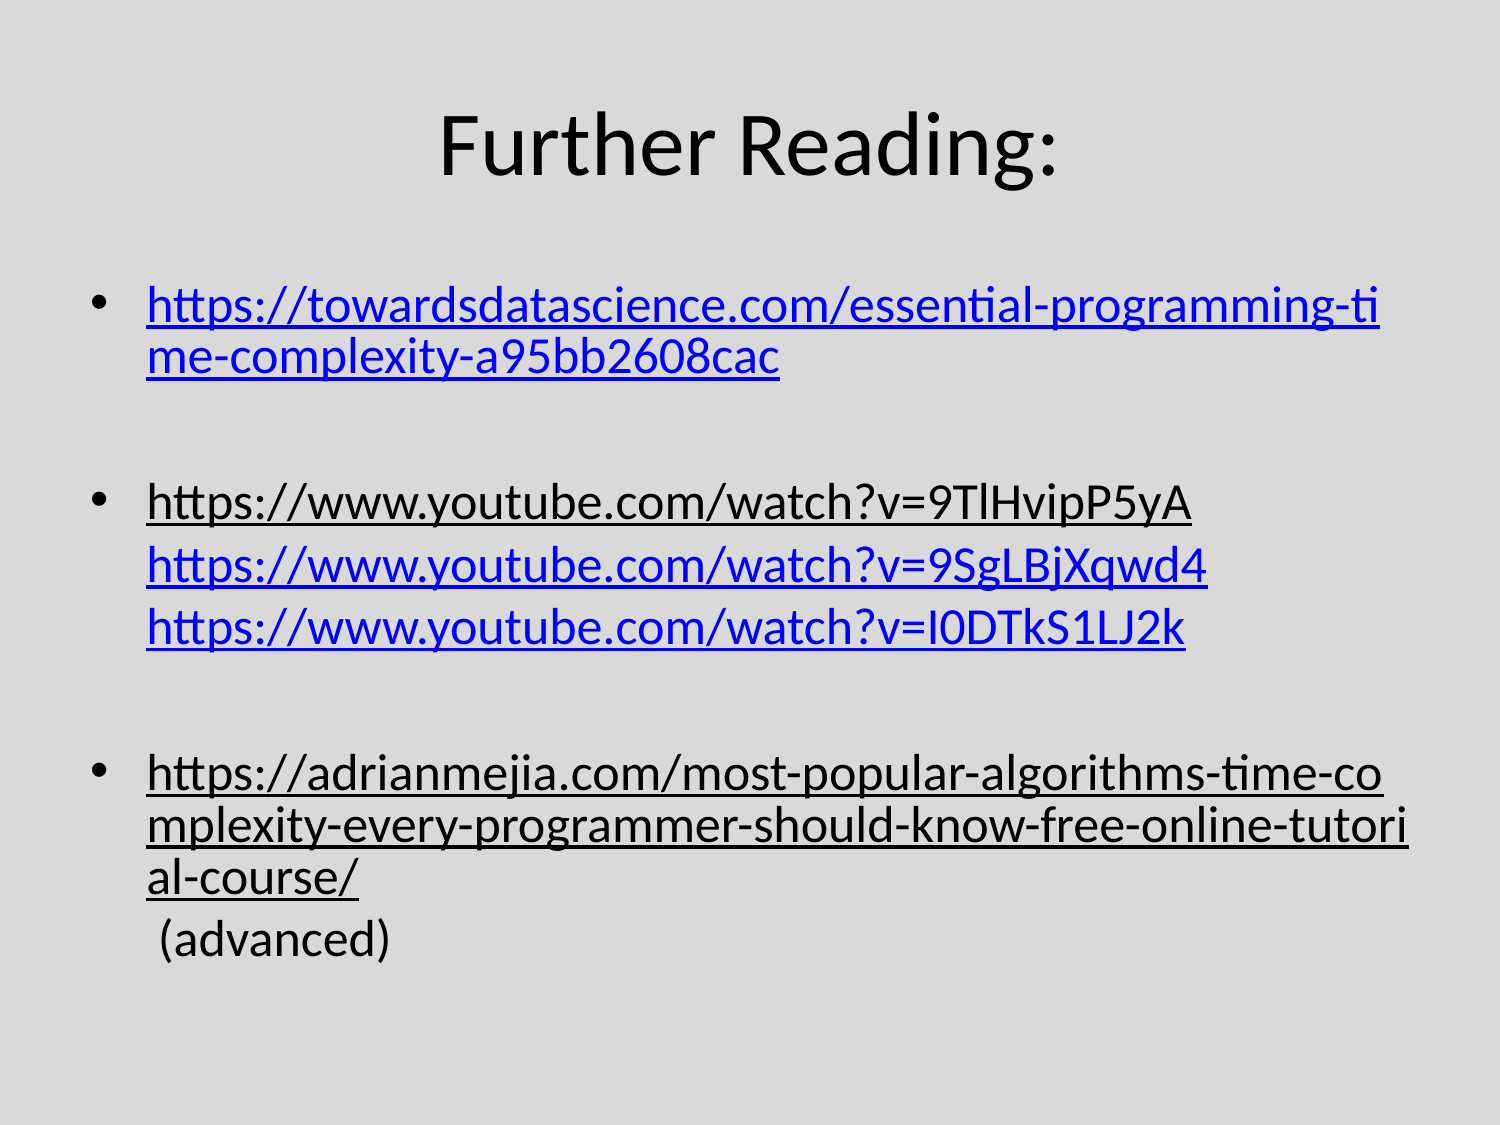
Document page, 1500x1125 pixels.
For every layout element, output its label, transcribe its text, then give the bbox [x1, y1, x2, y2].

title Further Reading: [75, 45, 1425, 233]
list https://towardsdatascience.com/essential-programming-time-complexity-a95bb2608cac https://www.youtube.com/watch?v=9TlHvipP5yA https://www.youtube.com/watch?v=9SgLBjXqwd4 https://www.youtube.com/watch?v=I0DTkS1LJ2k https://adrianmejia.com/most-popular-algorithms-time-complexity-every-programmer-should-know-free-online-tutorial-course/ (advanced) [75, 262, 1425, 1005]
